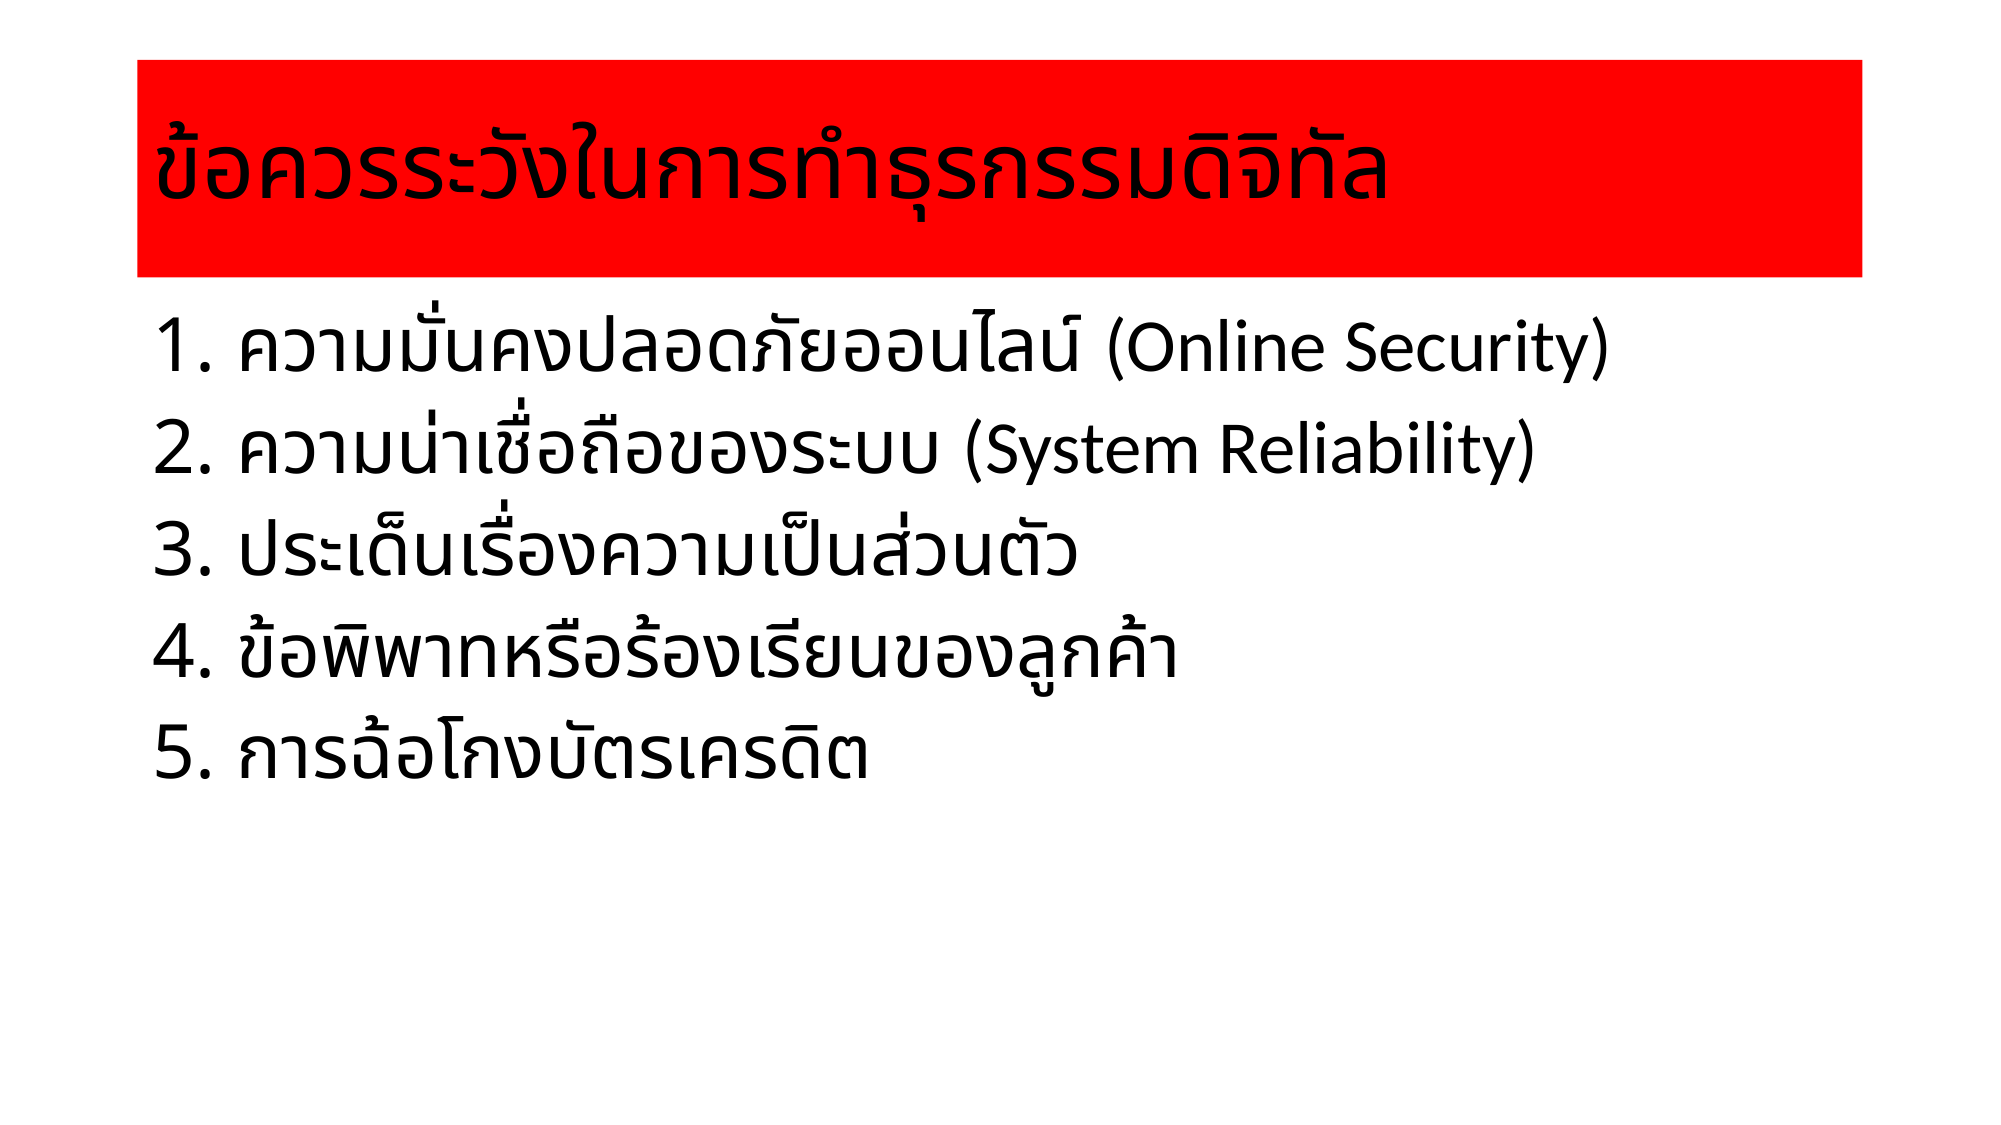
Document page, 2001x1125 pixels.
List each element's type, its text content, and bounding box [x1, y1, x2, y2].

list ความมั่นคงปลอดภัยออนไลน์ (Online Security) ความน่าเชื่อถือของระบบ (System Reliability) ประเด็นเรื่องความเป็นส่วนตัว ข้อพิพาทหรือร้องเรียนของลูกค้า การฉ้อโกงบัตรเครดิต [137, 299, 1863, 1014]
title ข้อควรระวังในการทำธุรกรรมดิจิทัล [137, 59, 1863, 278]
